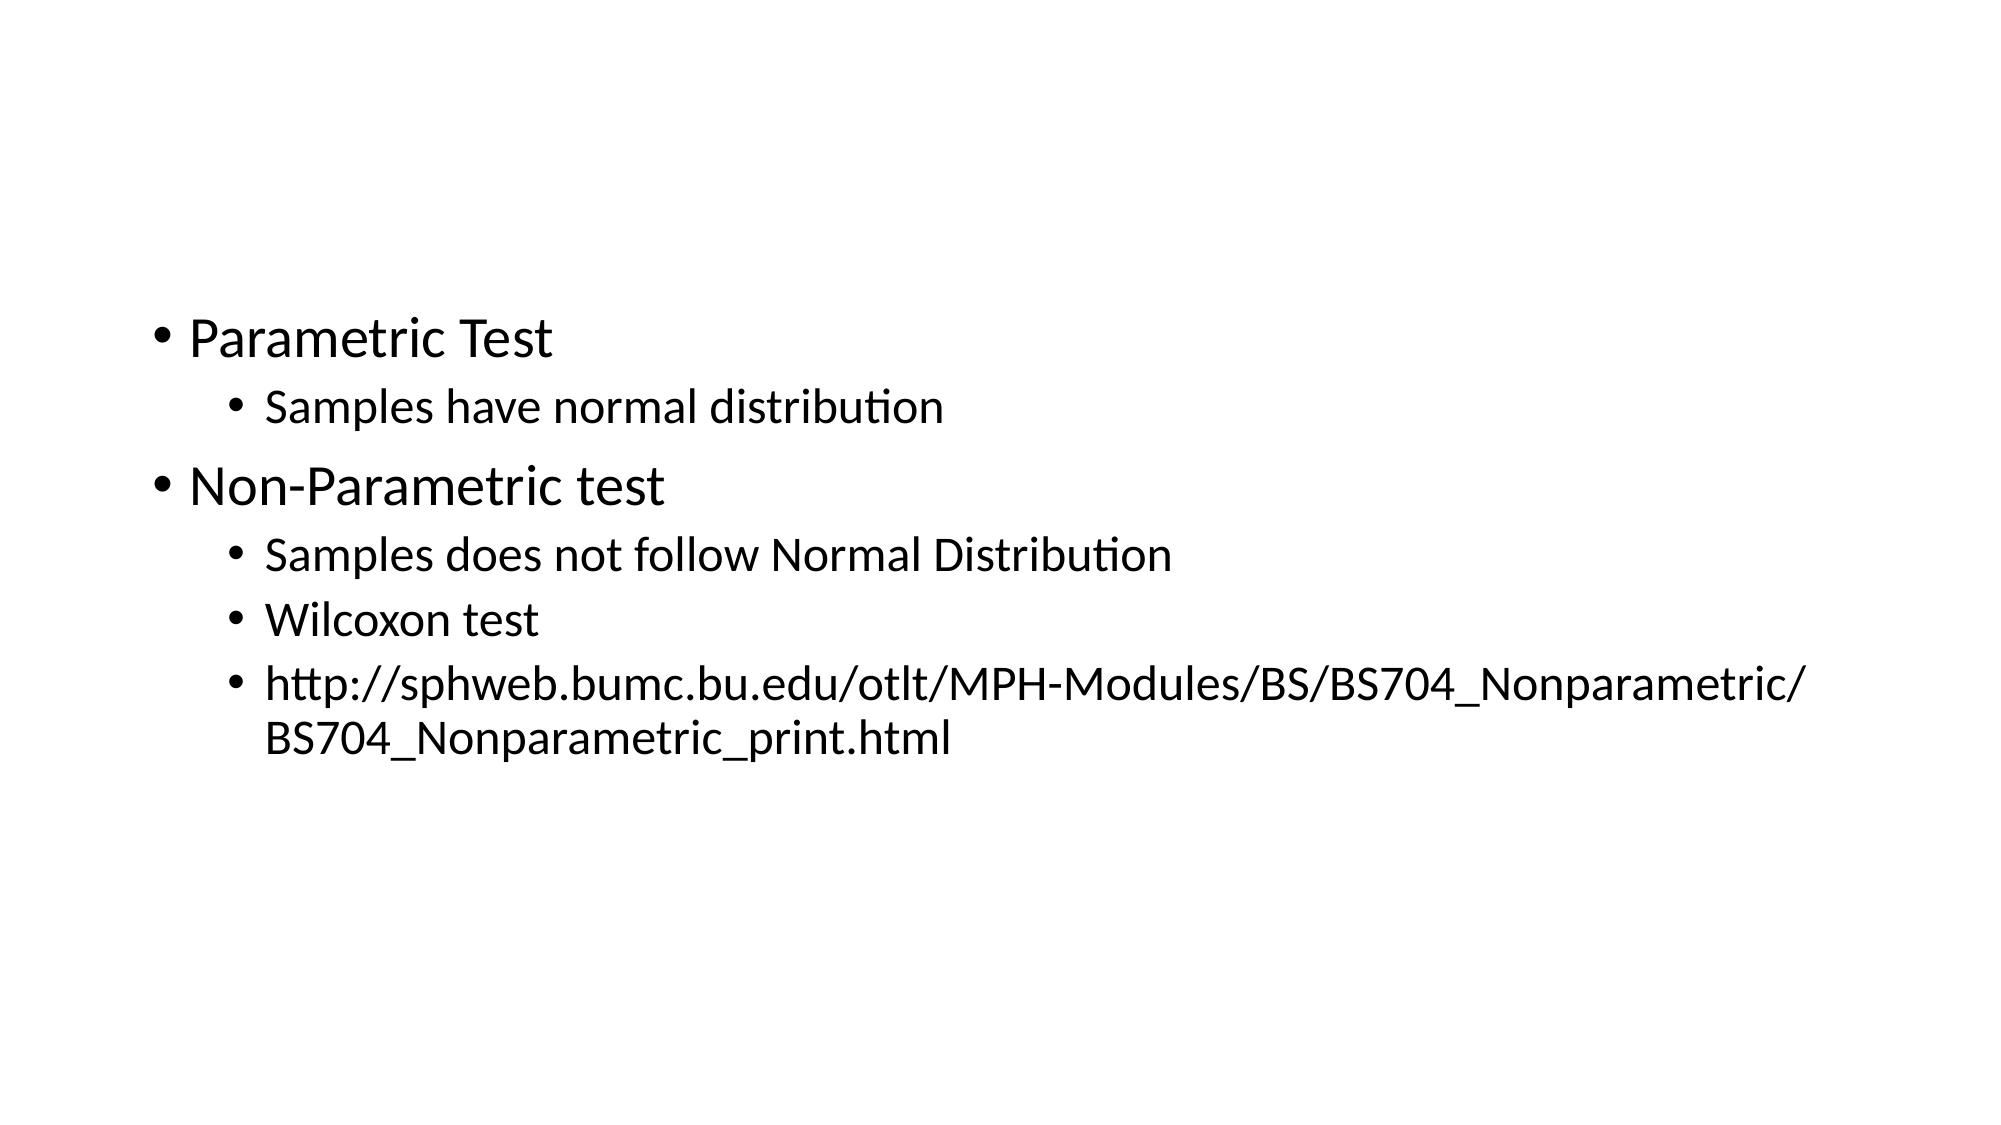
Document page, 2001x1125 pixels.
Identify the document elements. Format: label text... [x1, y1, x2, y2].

list Parametric Test Samples have normal distribution Non-Parametric test Samples does not follow Normal Distribution Wilcoxon test http://sphweb.bumc.bu.edu/otlt/MPH-Modules/BS/BS704_Nonparametric/BS704_Nonparametric_print.html [137, 299, 1863, 1014]
